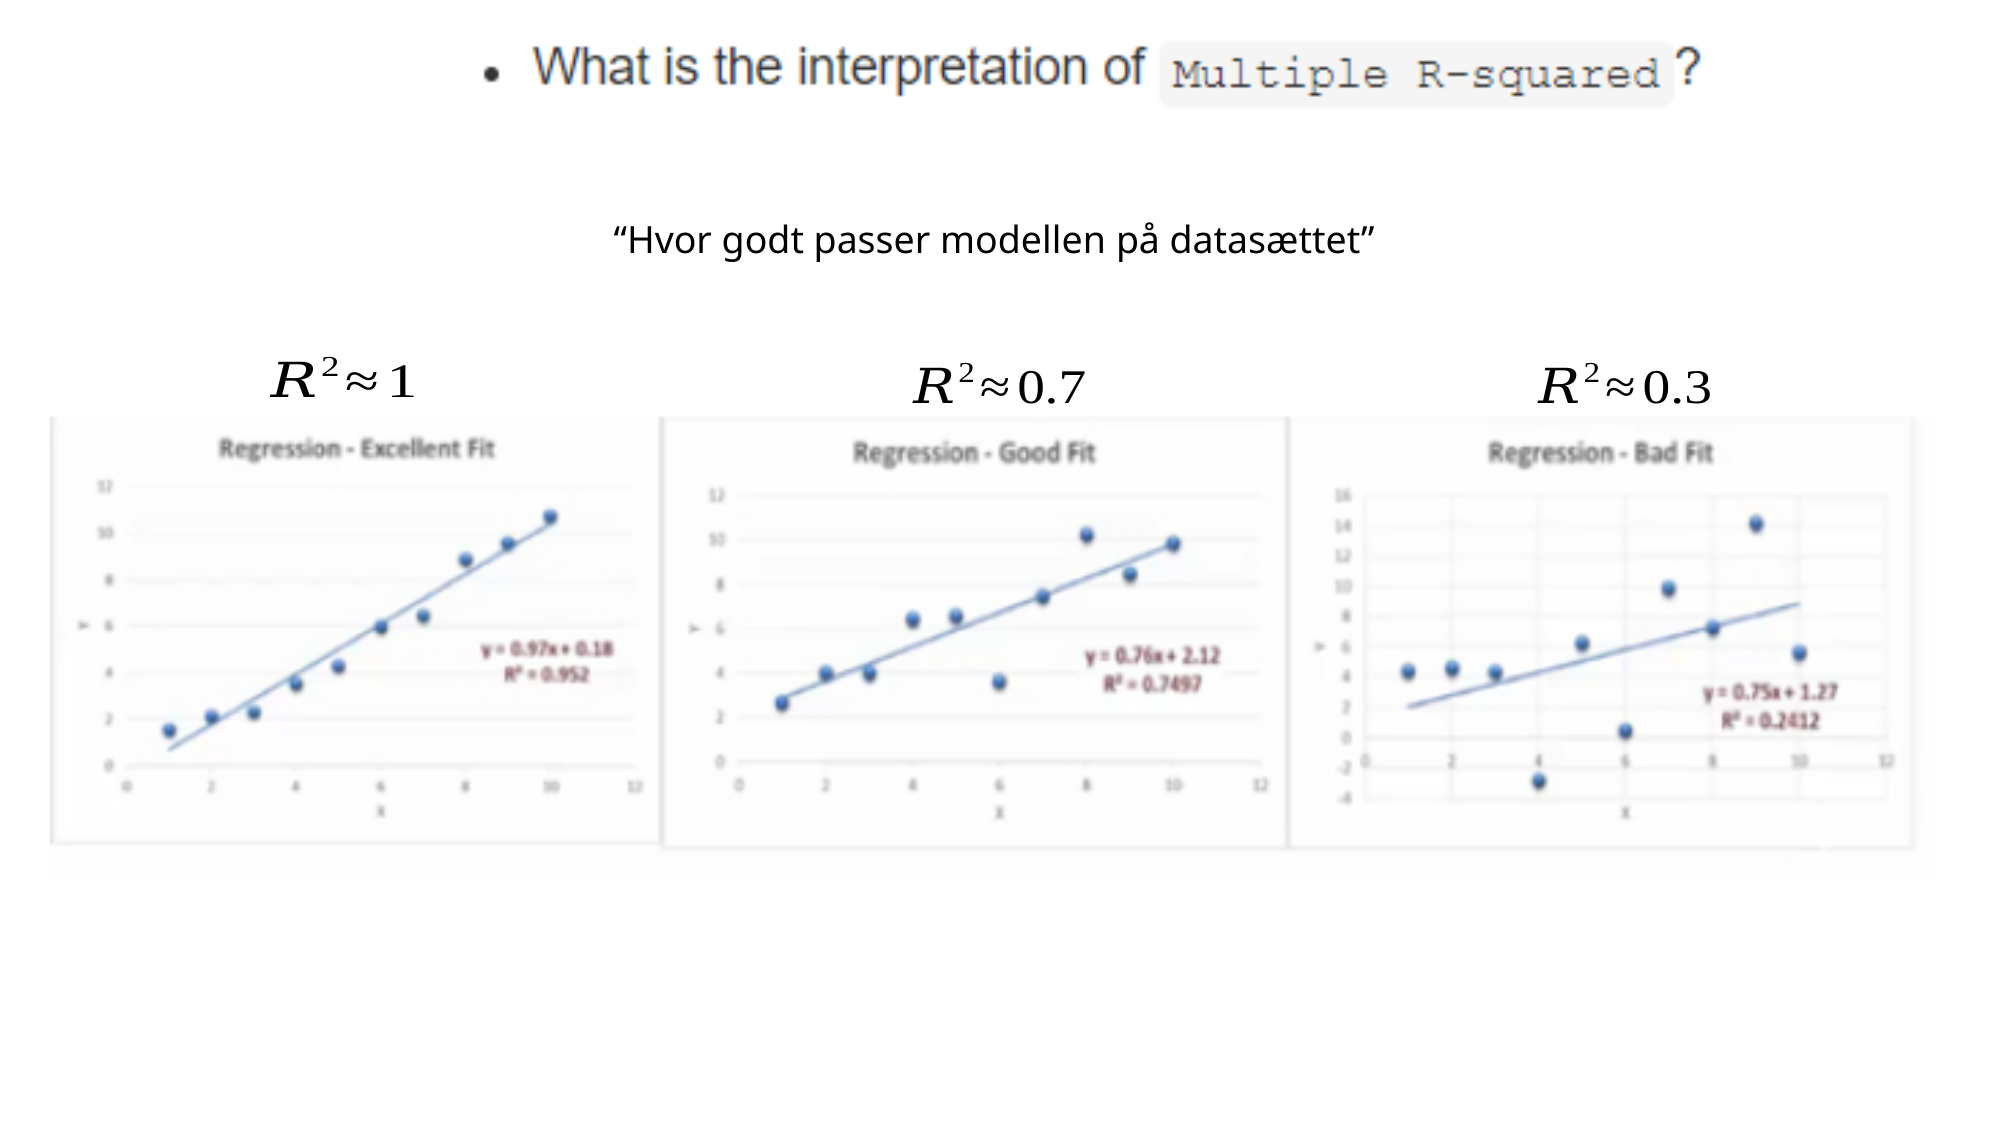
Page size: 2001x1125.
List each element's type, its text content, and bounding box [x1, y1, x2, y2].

picture [450, 15, 1715, 117]
picture [25, 378, 1945, 887]
text_box “Hvor godt passer modellen på datasættet” [598, 208, 1390, 269]
